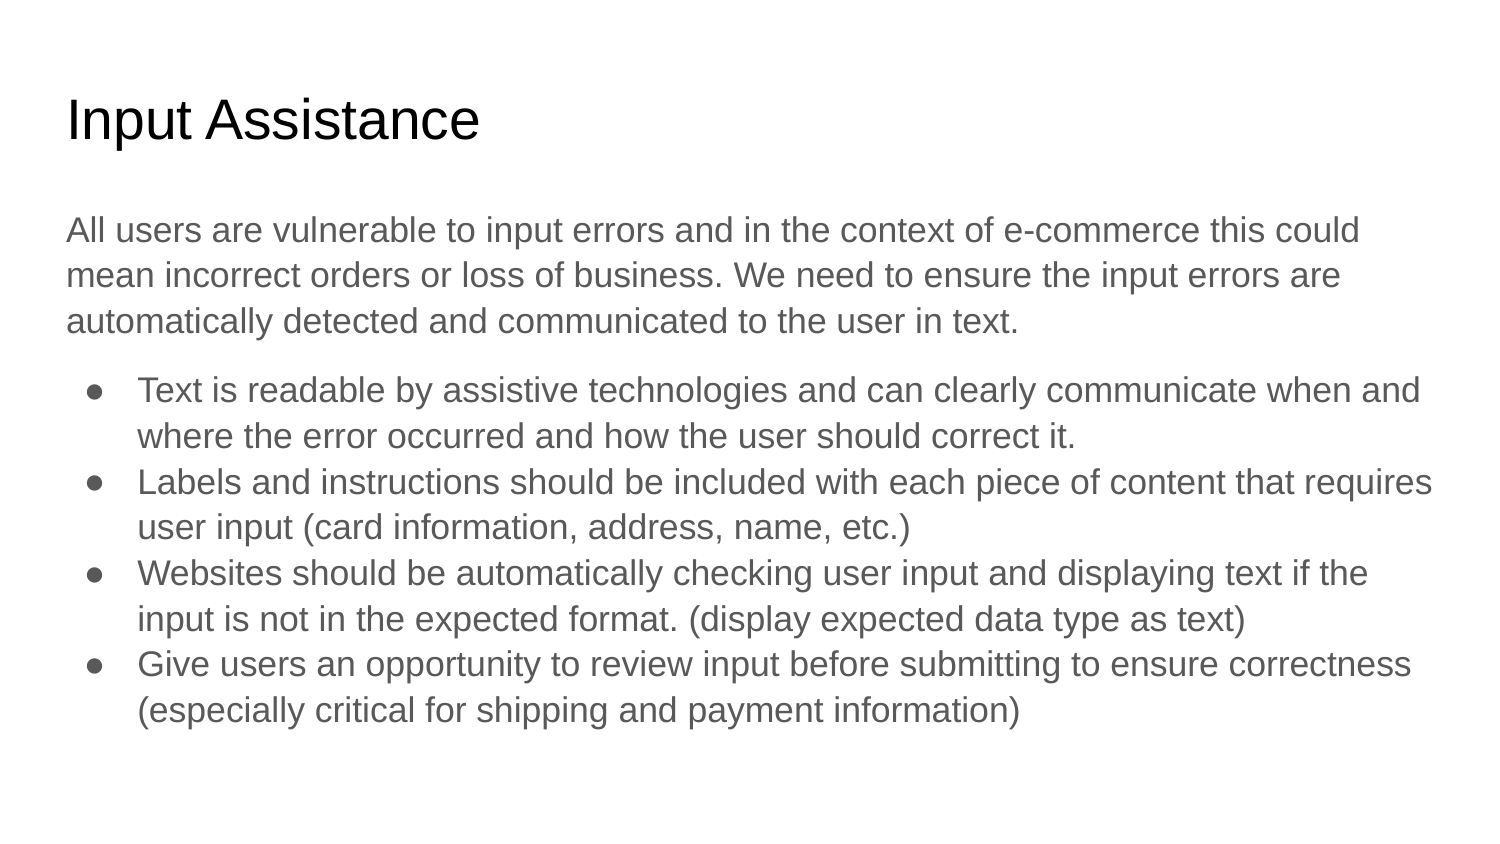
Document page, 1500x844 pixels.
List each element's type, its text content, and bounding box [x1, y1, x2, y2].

list All users are vulnerable to input errors and in the context of e-commerce this could mean incorrect orders or loss of business. We need to ensure the input errors are automatically detected and communicated to the user in text. Text is readable by assistive technologies and can clearly communicate when and where the error occurred and how the user should correct it. Labels and instructions should be included with each piece of content that requires user input (card information, address, name, etc.) Websites should be automatically checking user input and displaying text if the input is not in the expected format. (display expected data type as text) Give users an opportunity to review input before submitting to ensure correctness (especially critical for shipping and payment information) [51, 189, 1449, 750]
title Input Assistance [51, 72, 1449, 167]
